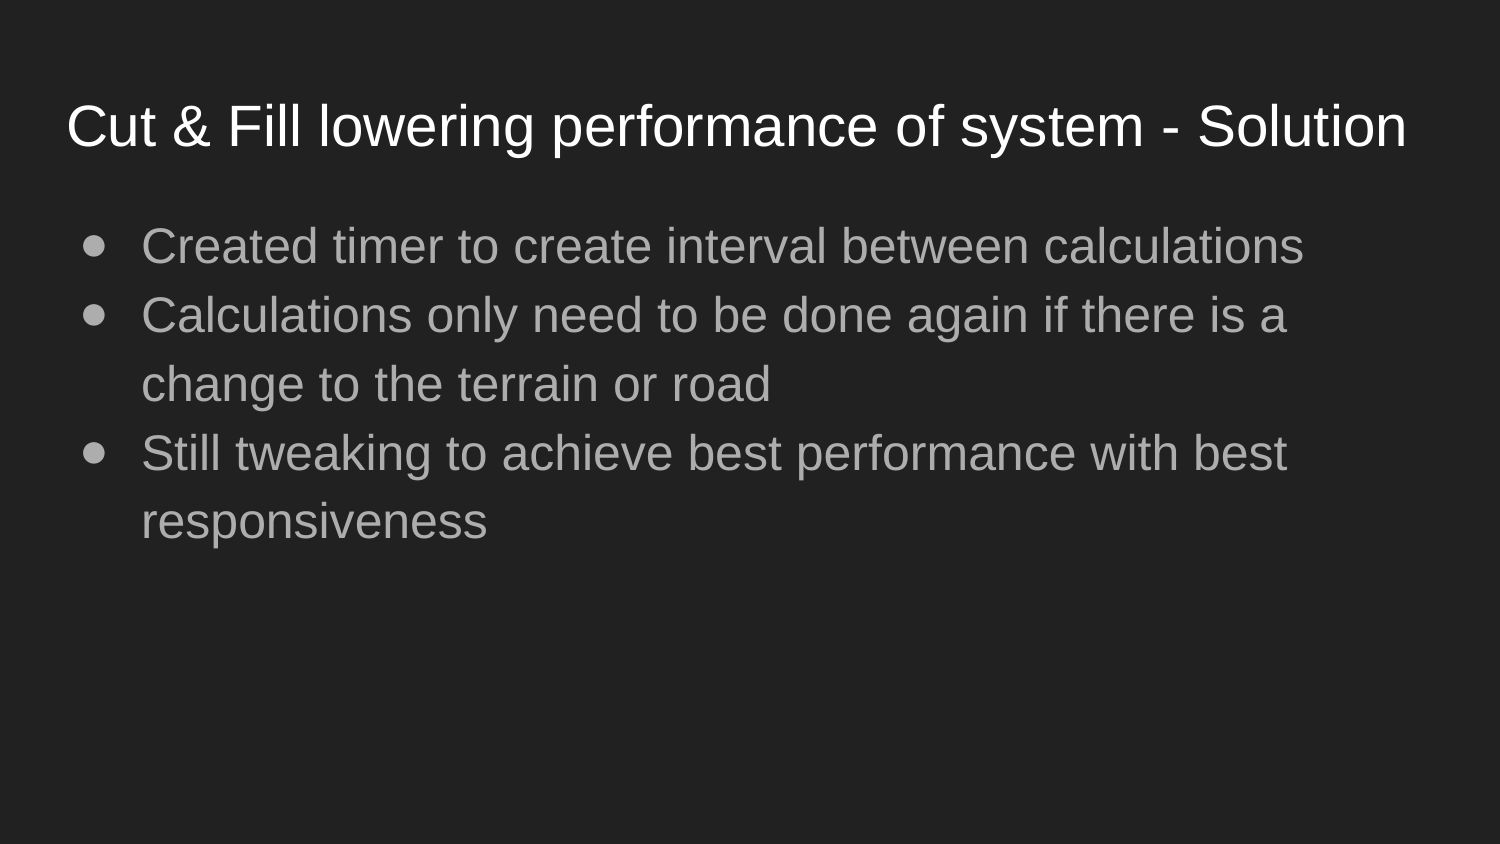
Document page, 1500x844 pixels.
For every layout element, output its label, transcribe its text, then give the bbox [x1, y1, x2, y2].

list Created timer to create interval between calculations Calculations only need to be done again if there is a change to the terrain or road Still tweaking to achieve best performance with best responsiveness [51, 189, 1449, 750]
title Cut & Fill lowering performance of system - Solution [51, 72, 1449, 167]
